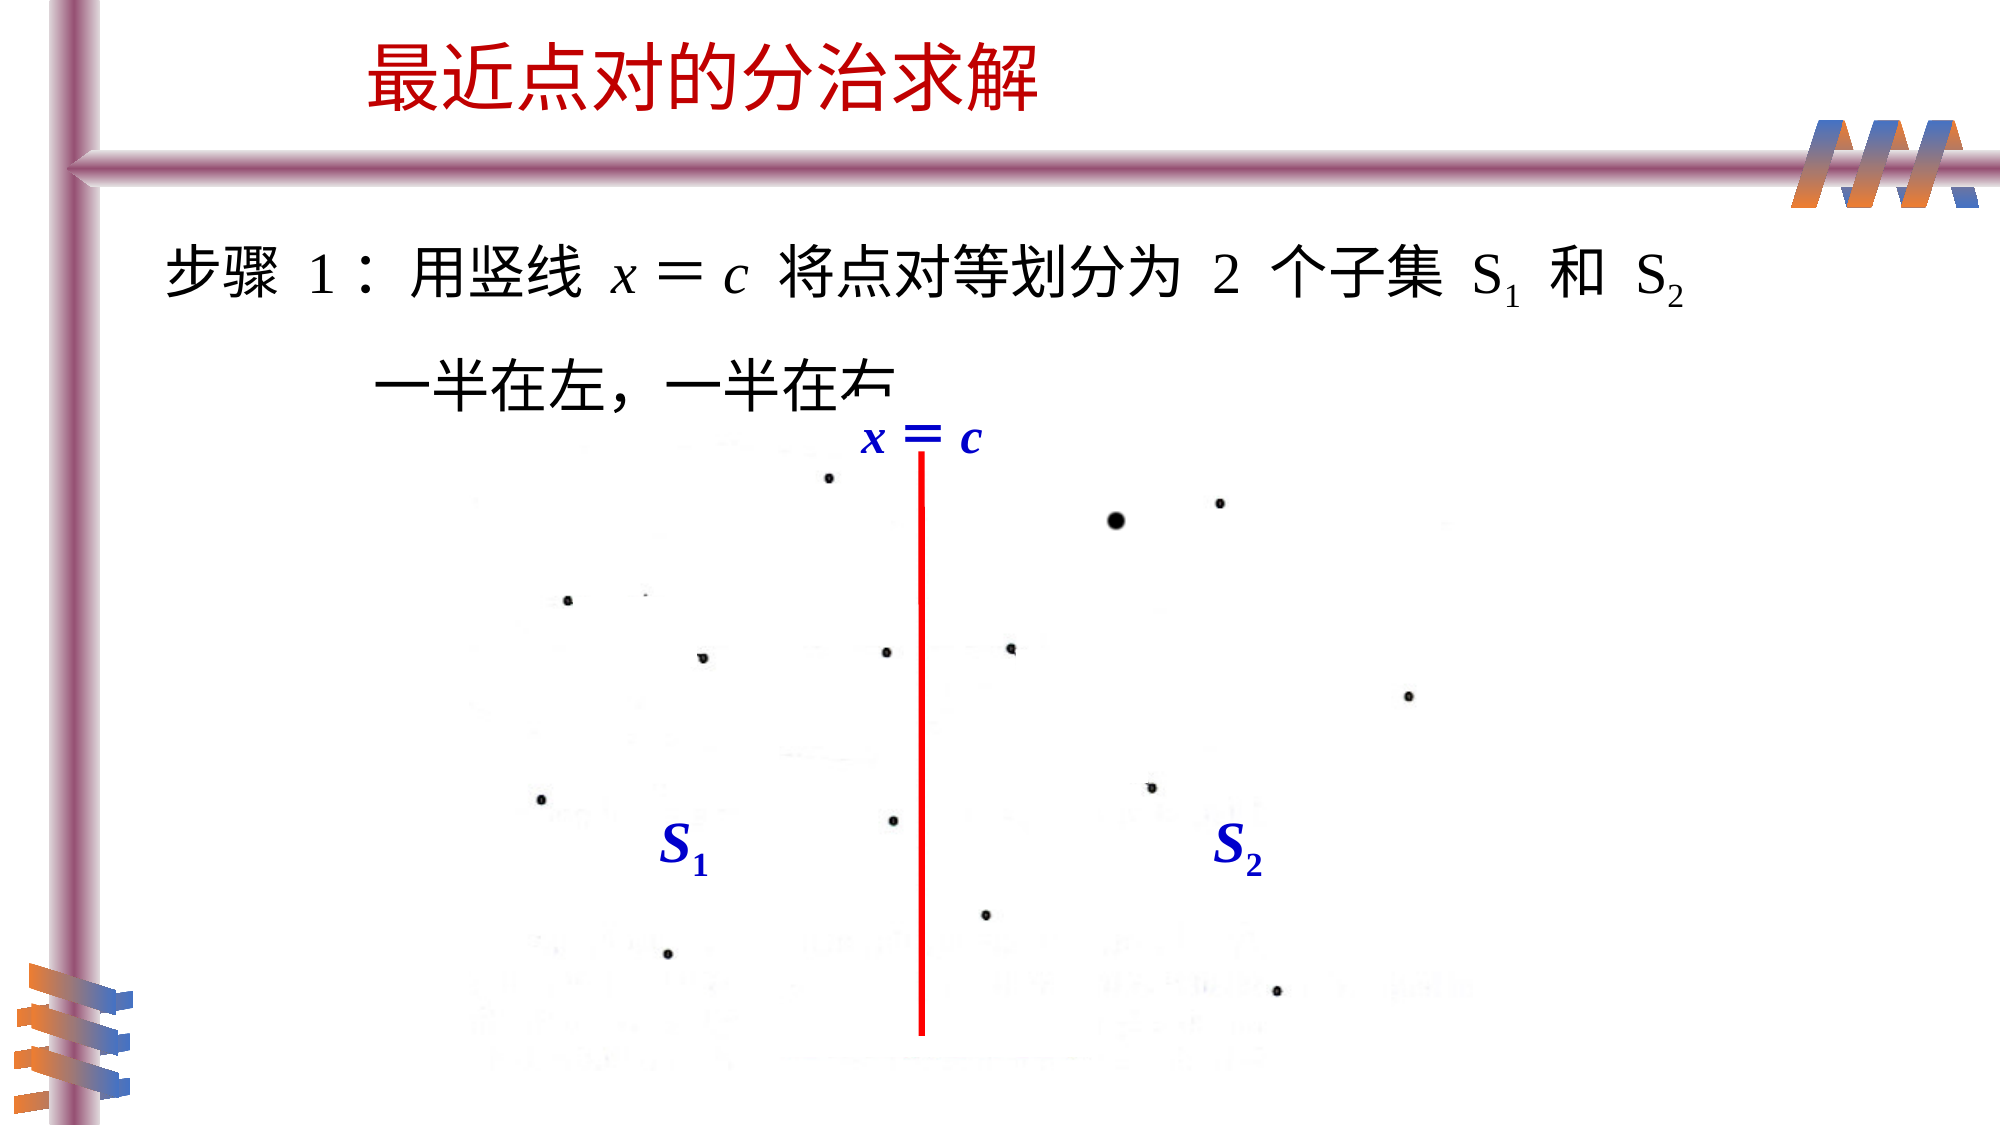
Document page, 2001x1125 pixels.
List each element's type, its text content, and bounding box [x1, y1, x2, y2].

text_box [469, 396, 1473, 1071]
list 步骤 1：用竖线 x＝c 将点对等划分为 2 个子集 S1 和 S2 一半在左，一半在右 [149, 187, 1922, 1071]
title 最近点对的分治求解 [350, 24, 1700, 138]
